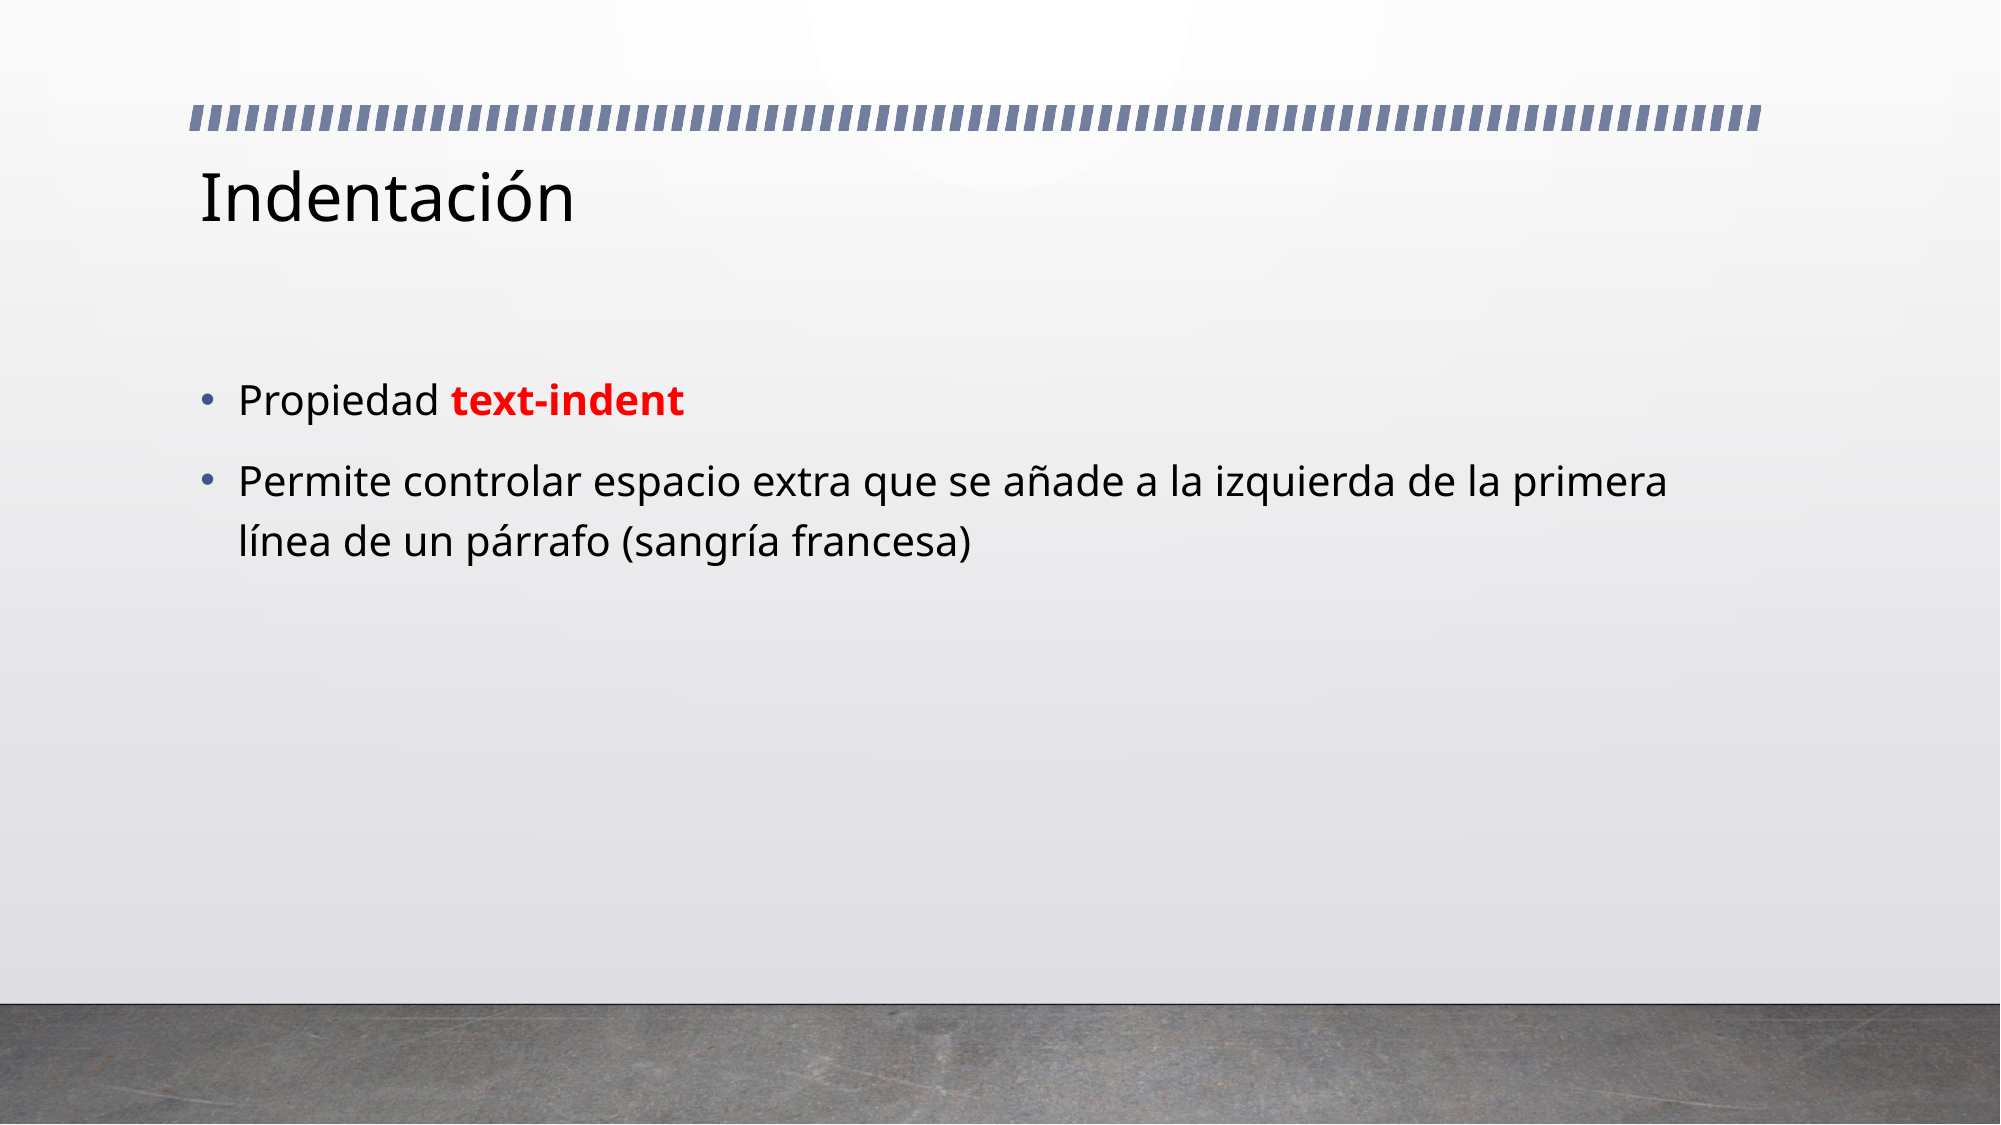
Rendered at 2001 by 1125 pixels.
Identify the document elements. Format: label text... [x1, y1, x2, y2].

picture [0, 1004, 2000, 1124]
list Propiedad text-indent Permite controlar espacio extra que se añade a la izquierda de la primera línea de un párrafo (sangría francesa) [185, 356, 1761, 897]
title Indentación [185, 156, 1761, 329]
